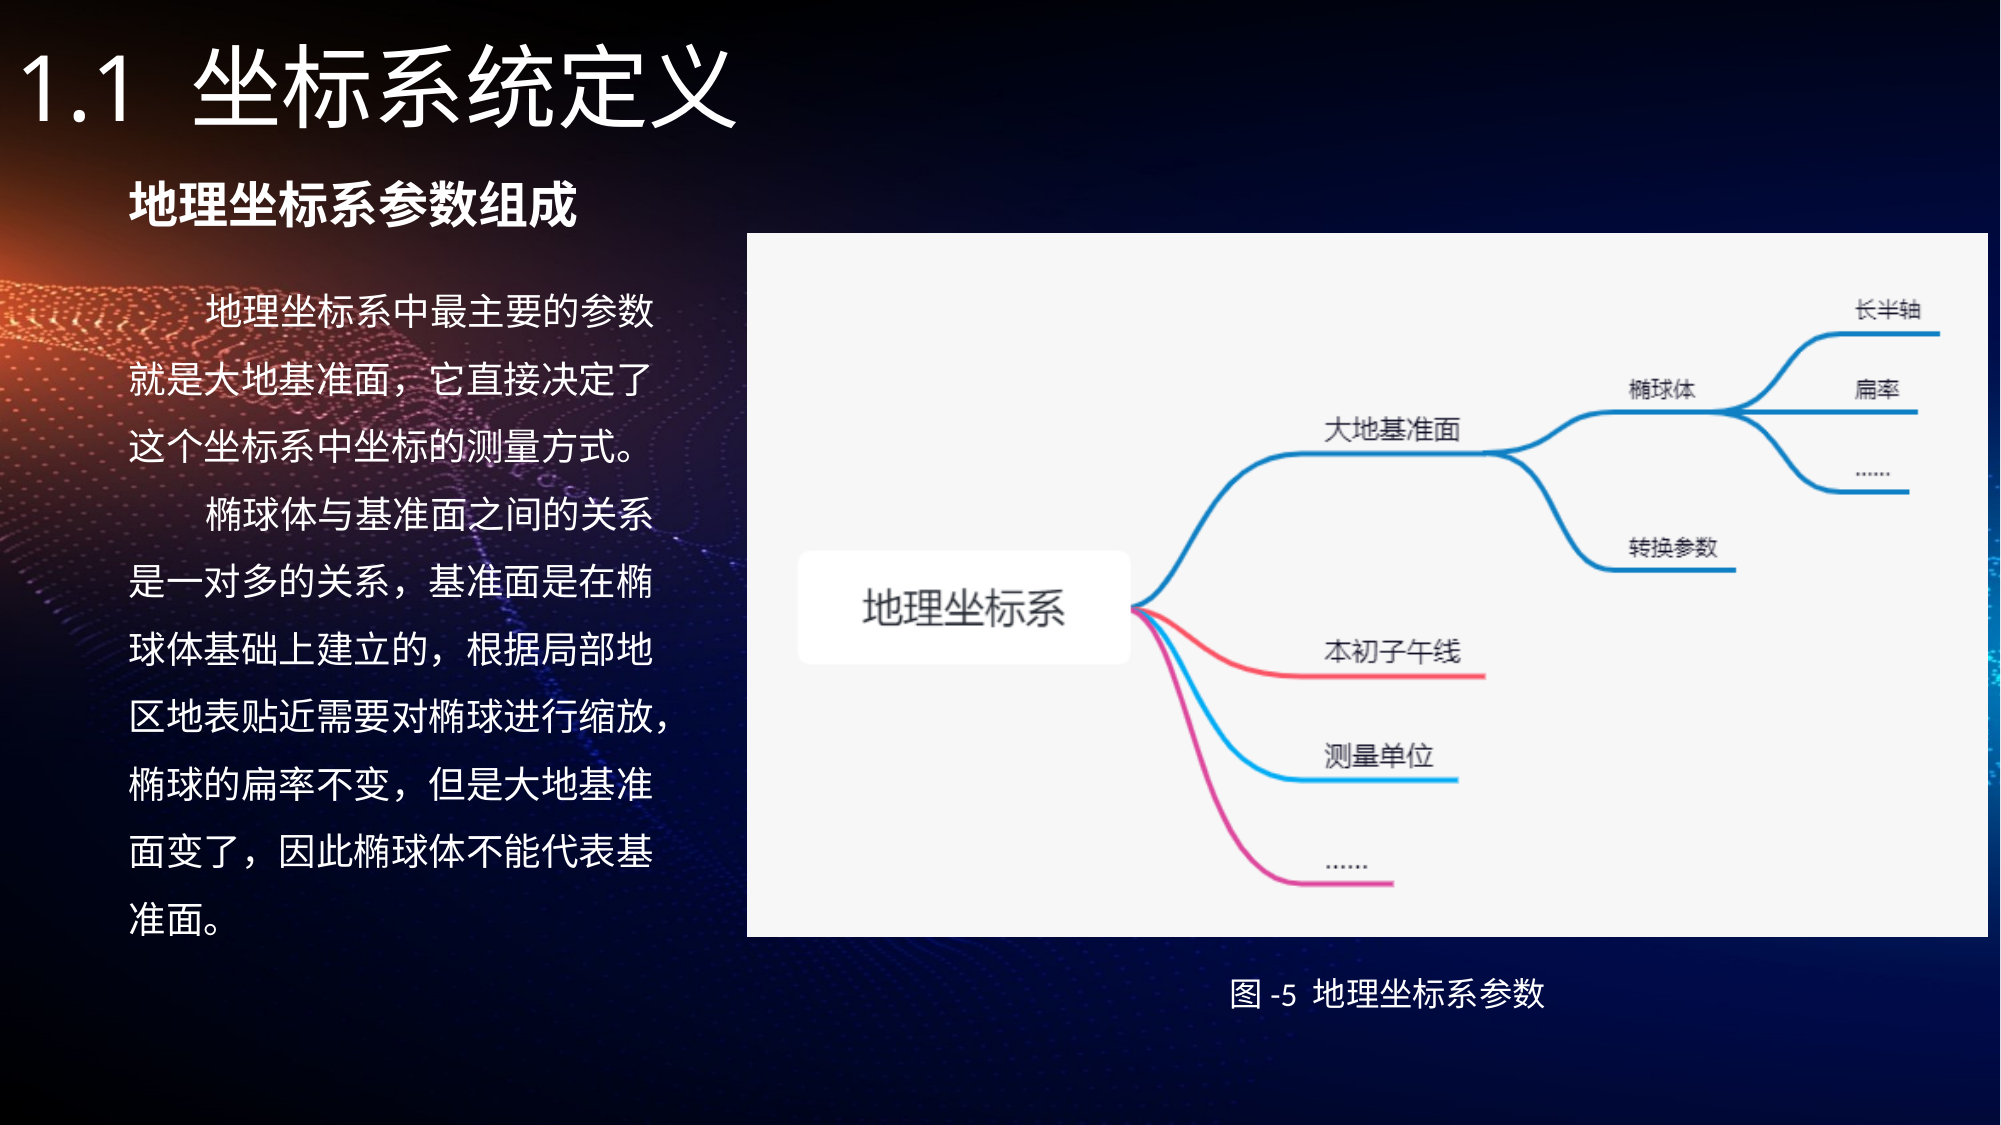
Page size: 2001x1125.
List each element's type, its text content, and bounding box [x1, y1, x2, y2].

title 1.1 坐标系统定义 [0, 0, 2000, 149]
text_box 地理坐标系中最主要的参数就是大地基准面，它直接决定了这个坐标系中坐标的测量方式。 椭球体与基准面之间的关系是一对多的关系，基准面是在椭球体基础上建立的，根据局部地区地表贴近需要对椭球进行缩放，椭球的扁率不变，但是大地基准面变了，因此椭球体不能代表基准面。 [113, 258, 673, 949]
text_box 图-5 地理坐标系参数 [1137, 965, 1621, 1021]
picture [0, 0, 2001, 1125]
text_box 地理坐标系参数组成 [113, 165, 1824, 241]
